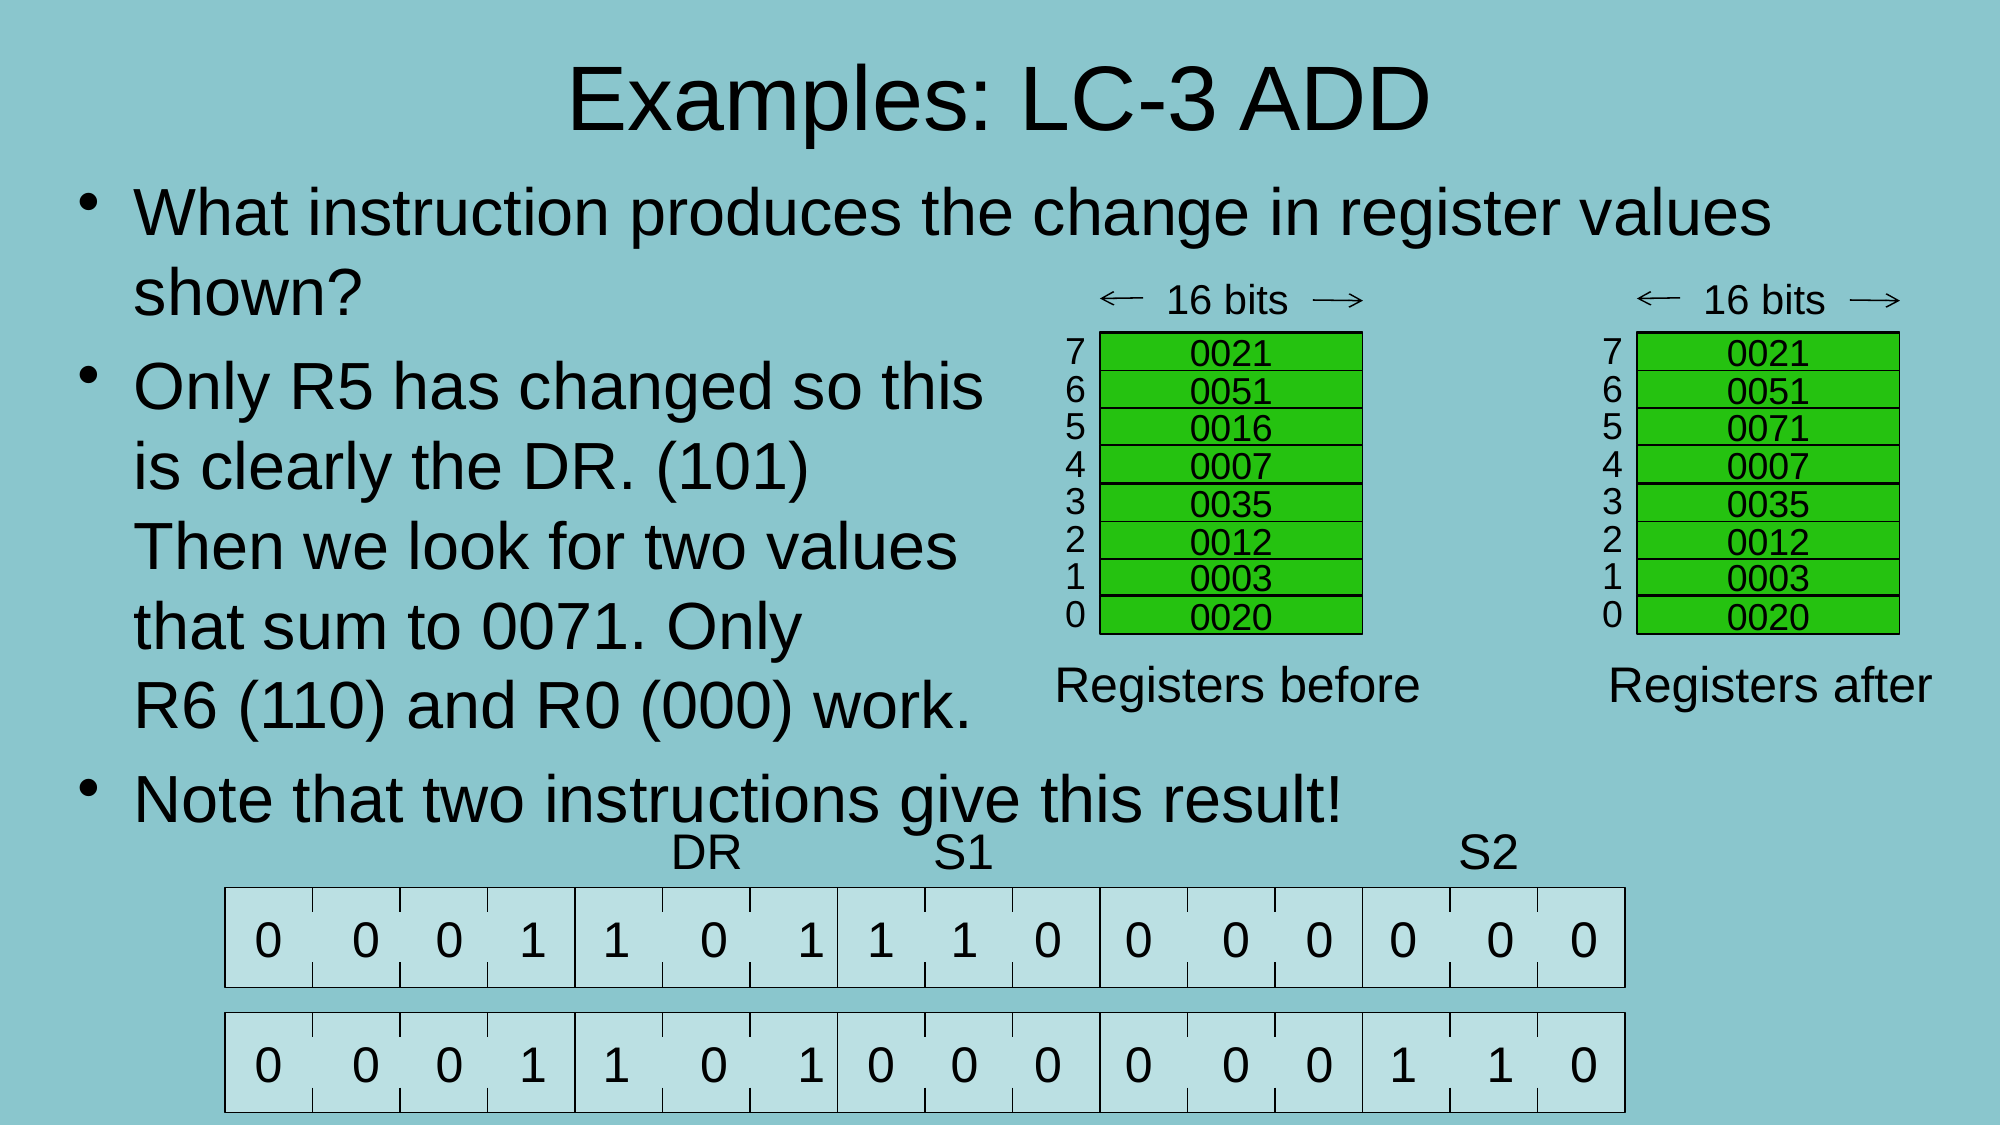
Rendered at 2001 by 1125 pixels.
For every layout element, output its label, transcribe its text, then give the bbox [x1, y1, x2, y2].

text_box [224, 1012, 1626, 1113]
title Examples: LC-3 ADD [150, 0, 1850, 161]
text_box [224, 812, 1626, 988]
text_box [1037, 274, 1951, 721]
list What instruction produces the change in register values shown? Only R5 has changed so this is clearly the DR. (101) Then we look for two values that sum to 0071. Only R6 (110) and R0 (000) work. Note that two instructions give this result! [62, 161, 1850, 837]
